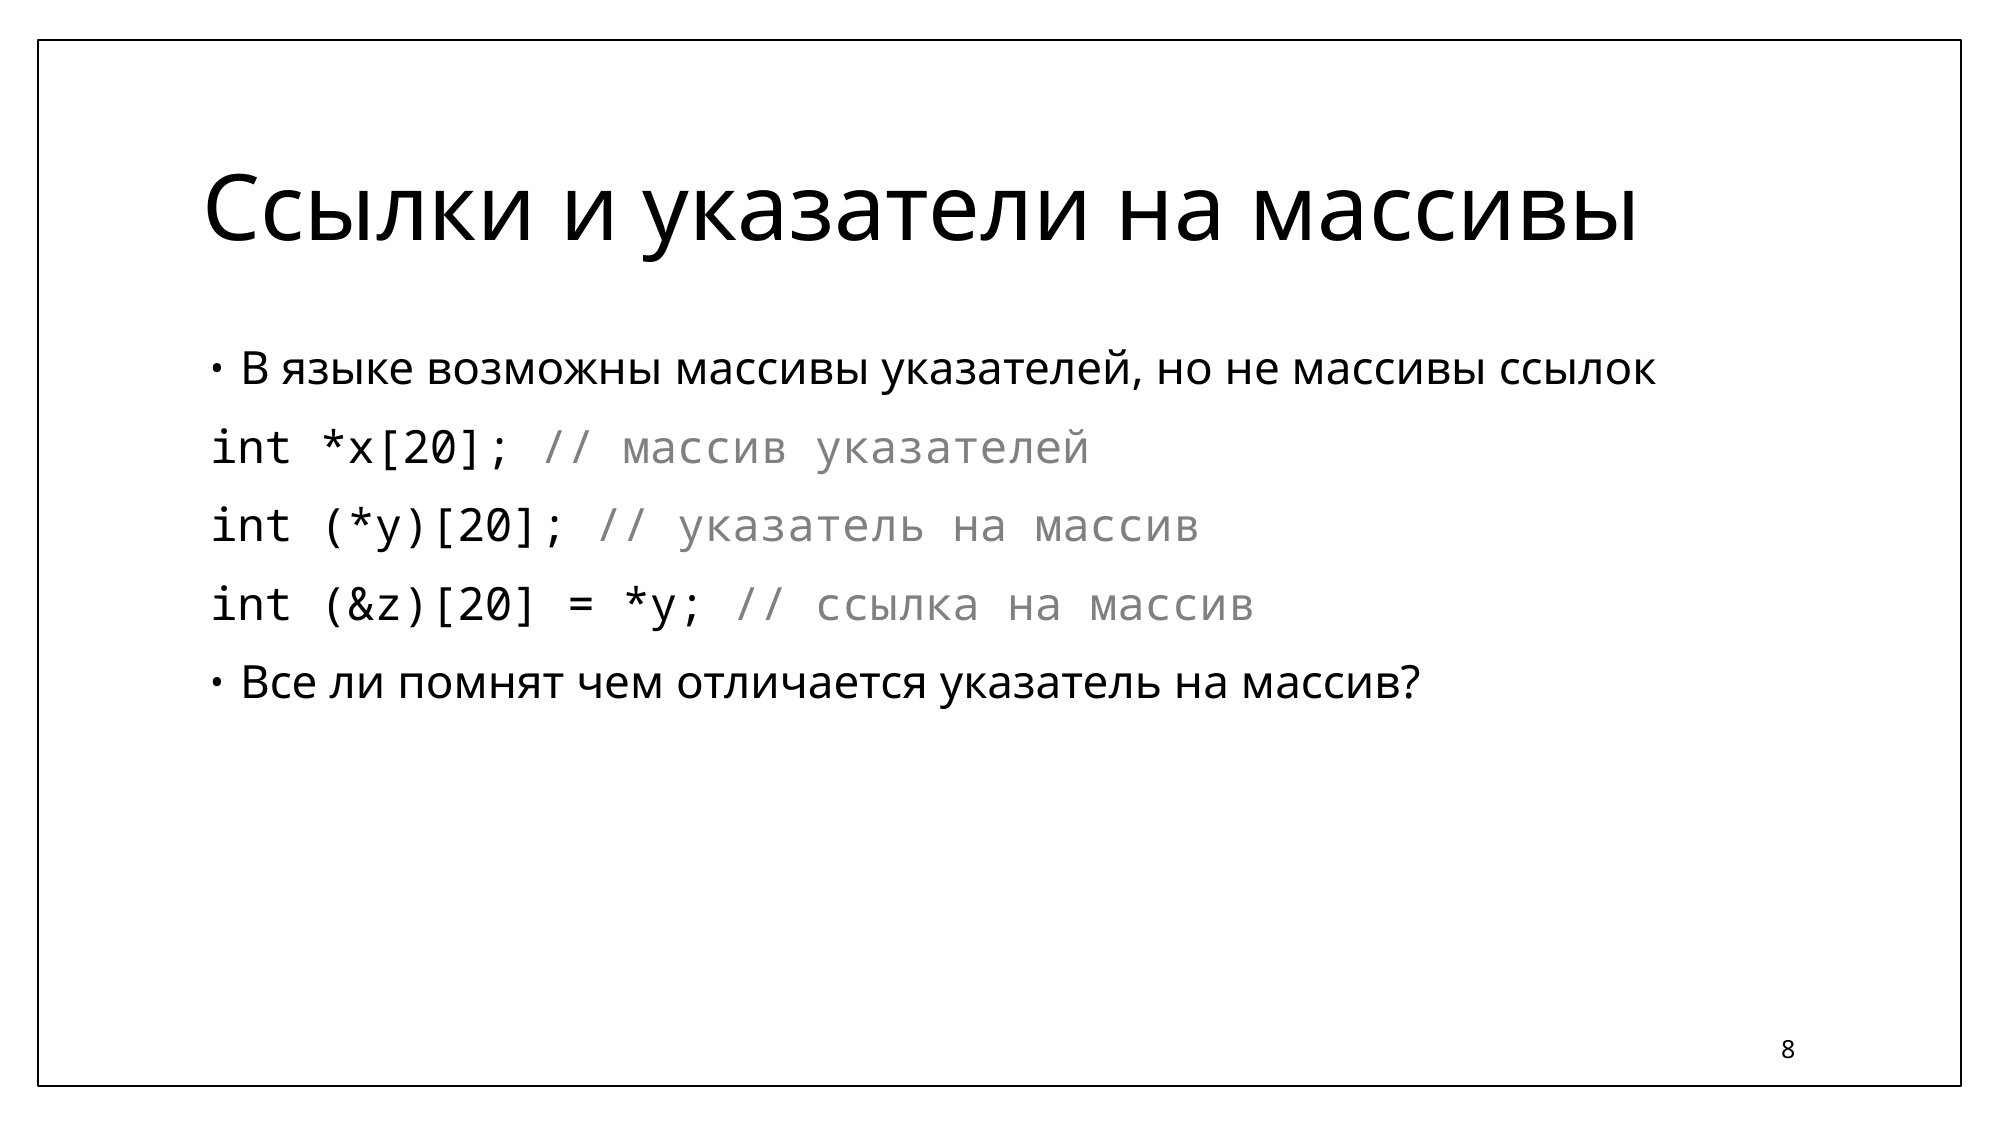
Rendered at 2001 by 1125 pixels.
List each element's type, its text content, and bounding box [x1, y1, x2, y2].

slide_number 8 [1530, 1020, 1811, 1081]
list В языке возможны массивы указателей, но не массивы ссылок int *x[20]; // массив указателей int (*y)[20]; // указатель на массив int (&z)[20] = *y; // ссылка на массив Все ли помнят чем отличается указатель на массив? [187, 337, 1808, 1000]
title Ссылки и указатели на массивы [187, 99, 1808, 323]
